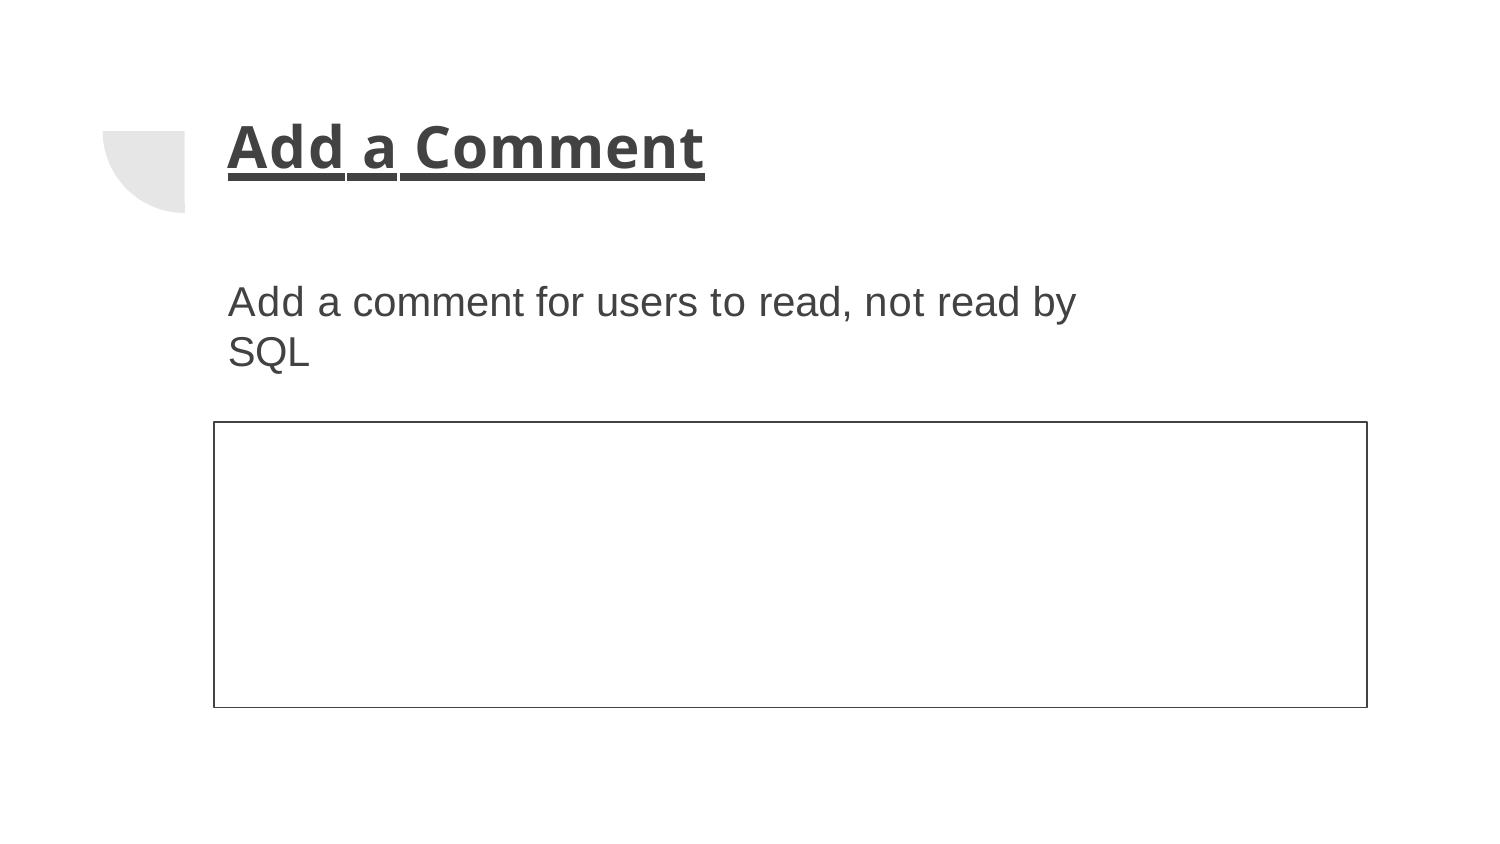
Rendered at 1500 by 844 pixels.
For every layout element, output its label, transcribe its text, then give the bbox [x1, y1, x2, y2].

text_box Add a comment for users to read, not read by SQL [225, 272, 1165, 375]
title Add a Comment [225, 107, 1275, 251]
text_box [213, 421, 1368, 708]
